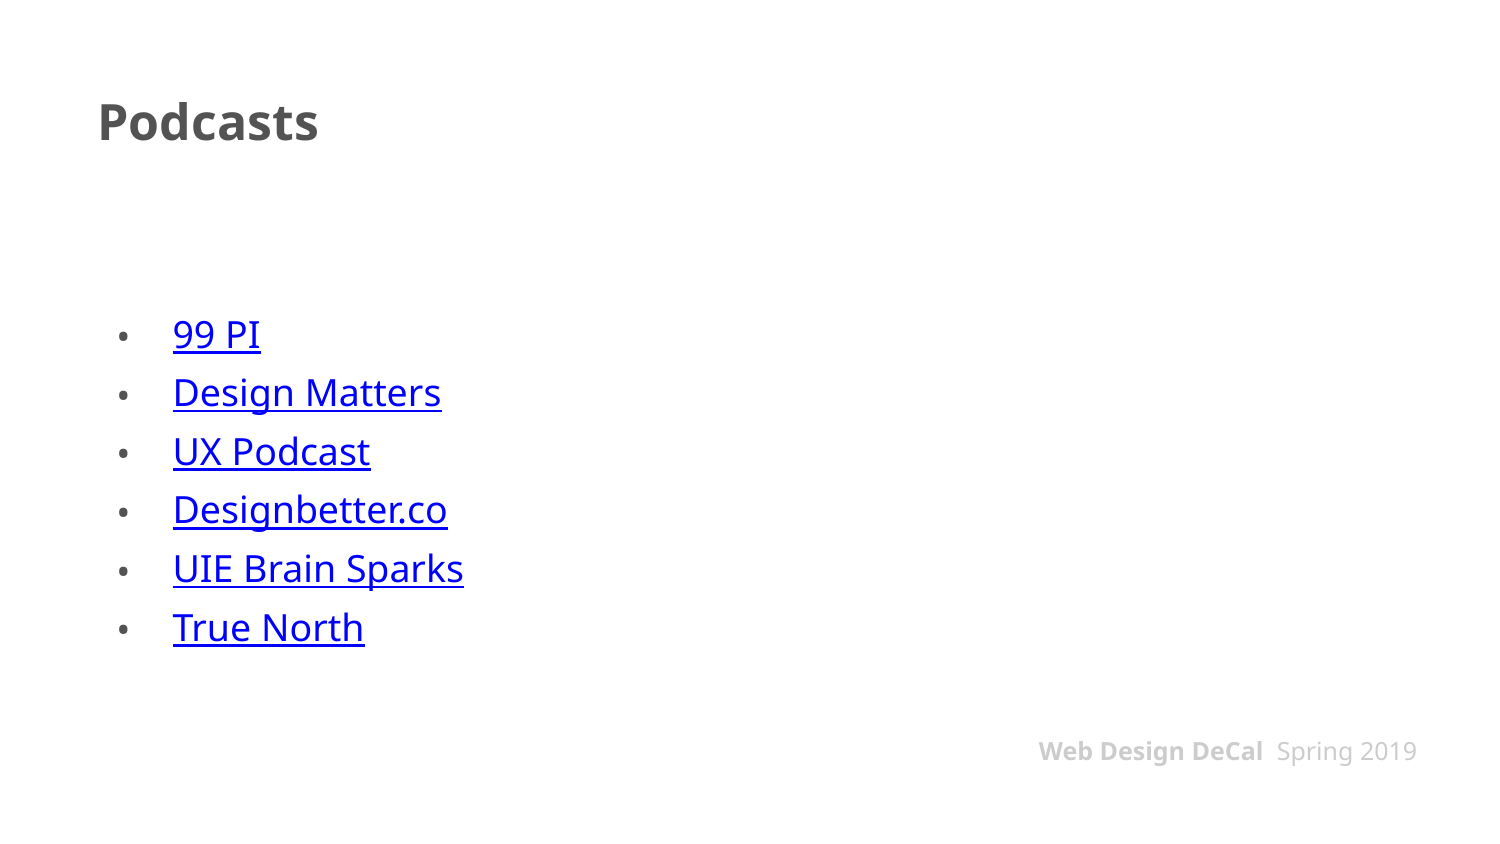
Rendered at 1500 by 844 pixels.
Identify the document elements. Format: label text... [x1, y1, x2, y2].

title Podcasts [82, 75, 1418, 150]
list 99 PI Design Matters UX Podcast Designbetter.co UIE Brain Sparks True North [82, 168, 1418, 789]
